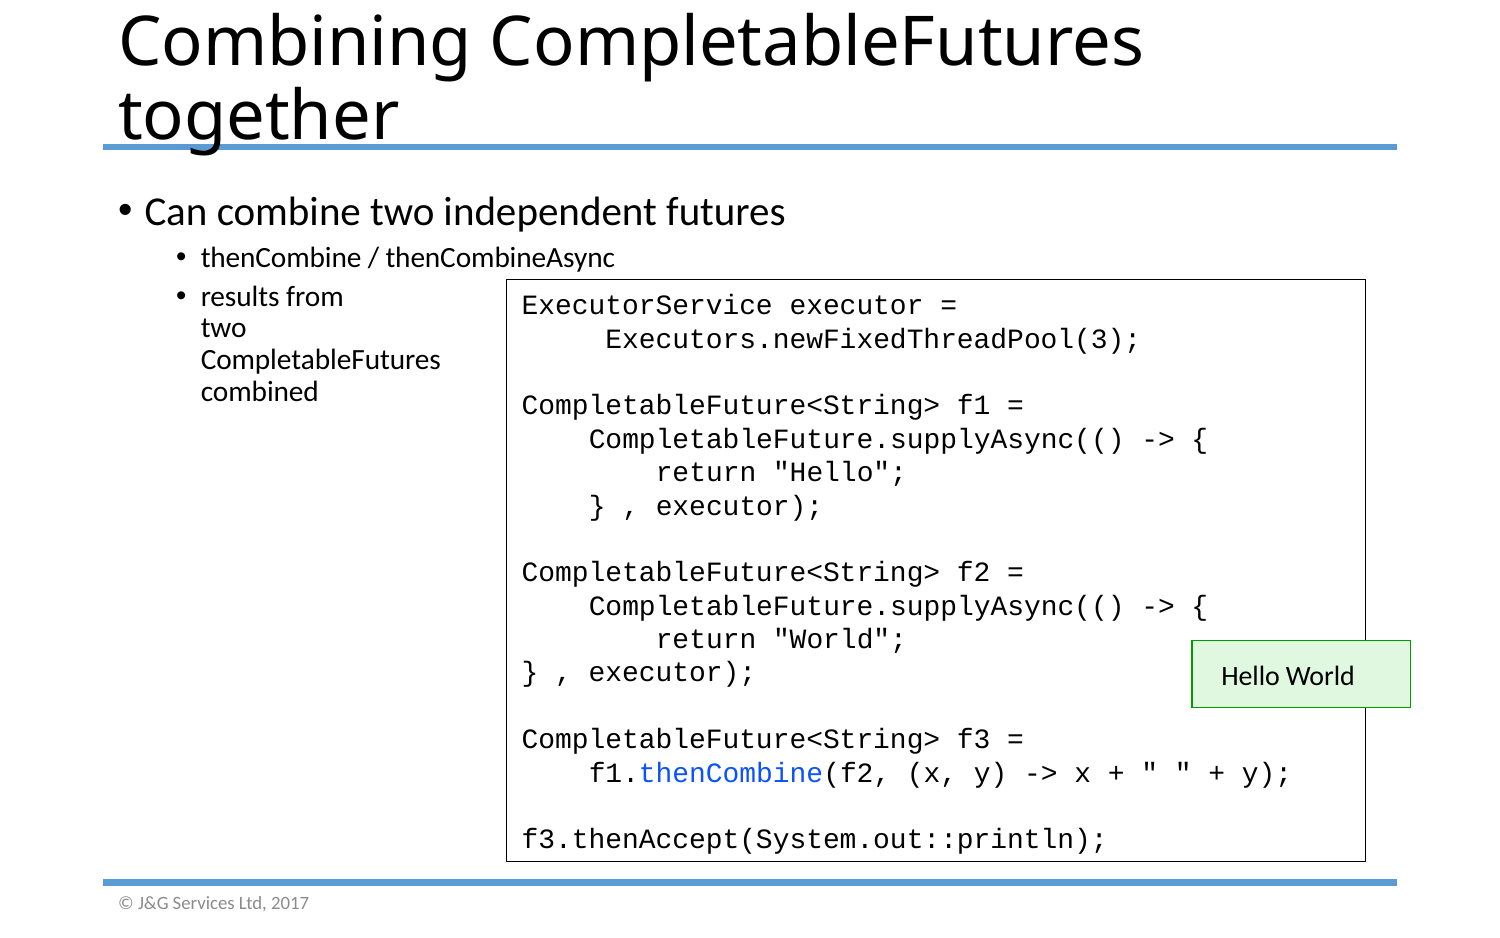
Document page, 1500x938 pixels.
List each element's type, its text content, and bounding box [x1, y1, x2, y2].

text_box Hello World [1191, 640, 1411, 708]
text_box ExecutorService executor = Executors.newFixedThreadPool(3); CompletableFuture<String> f1 = CompletableFuture.supplyAsync(() -> { return "Hello"; } , executor); CompletableFuture<String> f2 = CompletableFuture.supplyAsync(() -> { return "World"; } , executor); CompletableFuture<String> f3 = f1.thenCombine(f2, (x, y) -> x + " " + y); f3.thenAccept(System.out::println); [506, 279, 1366, 862]
title Combining CompletableFutures together [103, 27, 1397, 133]
list Can combine two independent futures thenCombine / thenCombineAsync results from two CompletableFutures combined [103, 182, 1397, 416]
